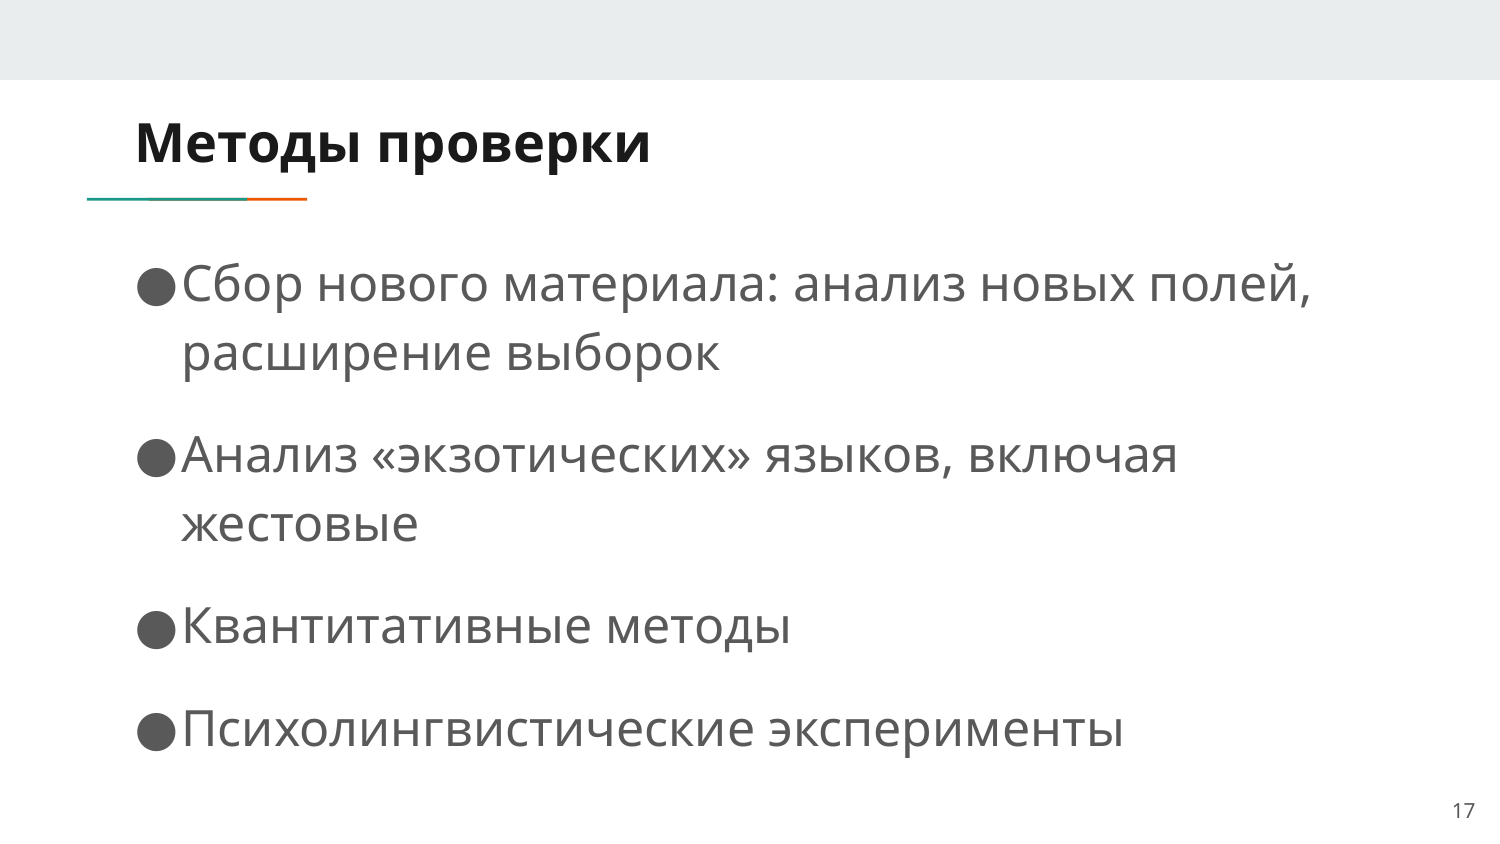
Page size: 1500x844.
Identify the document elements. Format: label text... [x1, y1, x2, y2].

list Сбор нового материала: анализ новых полей, расширение выборок Анализ «экзотических» языков, включая жестовые Квантитативные методы Психолингвистические эксперименты [119, 227, 1381, 599]
title Методы проверки [119, 93, 1381, 182]
slide_number 17 [1400, 779, 1491, 844]
